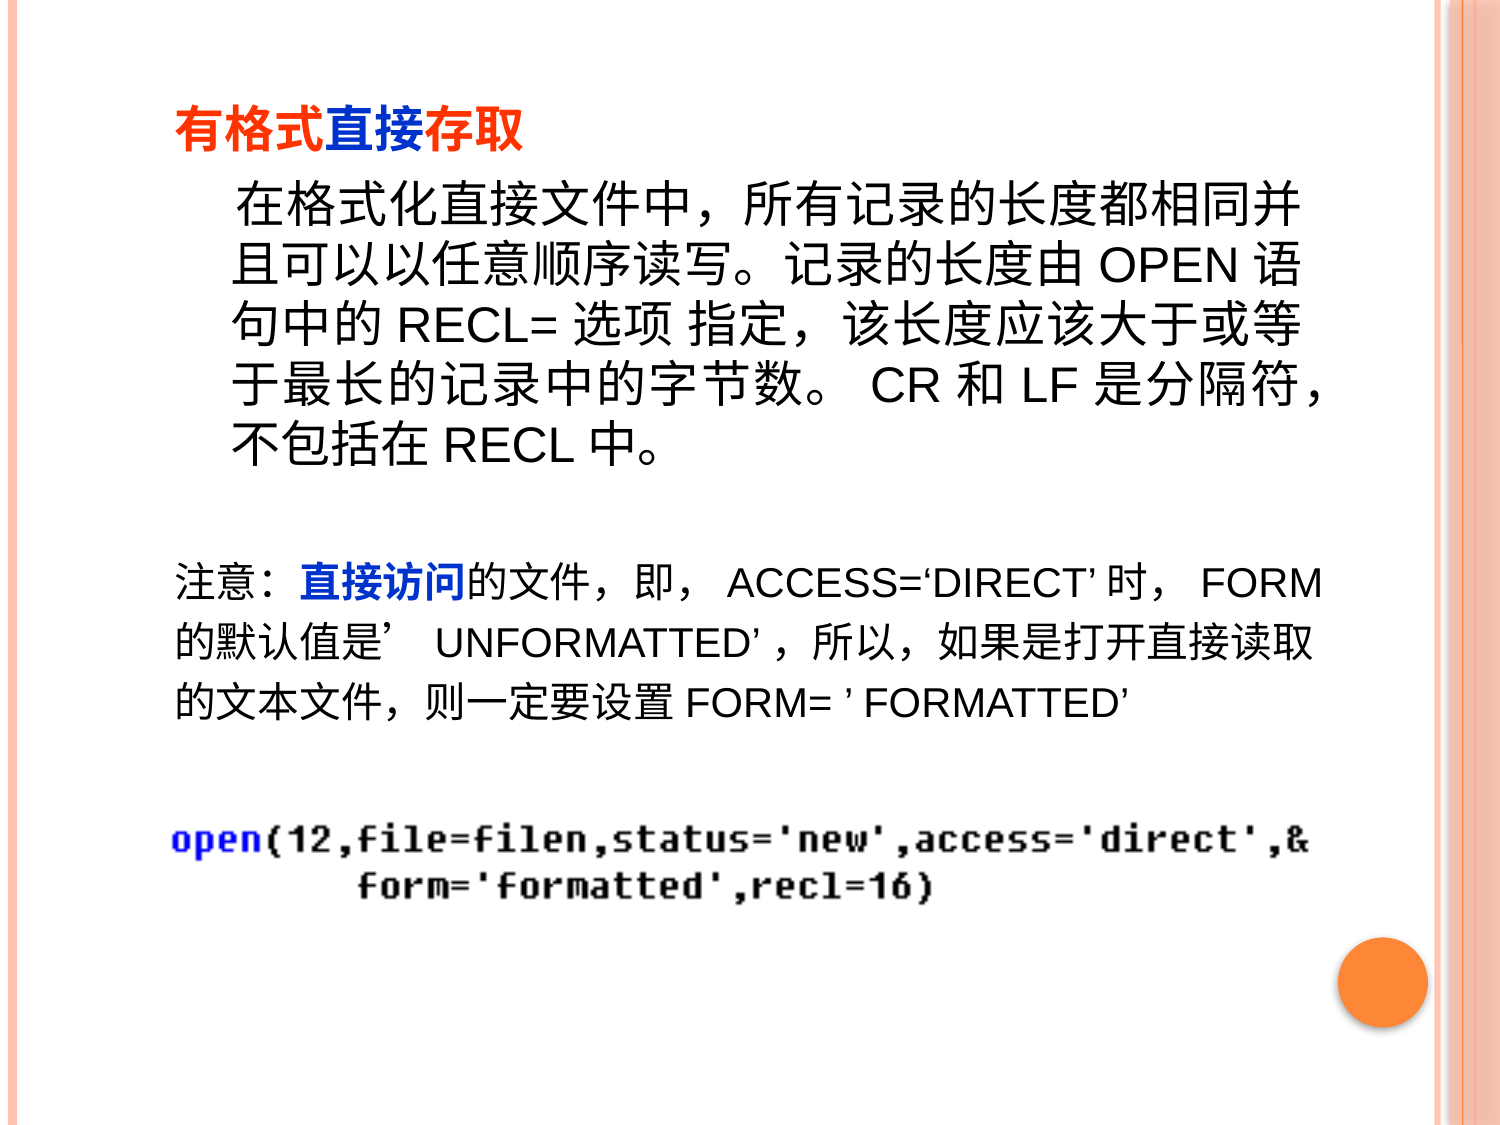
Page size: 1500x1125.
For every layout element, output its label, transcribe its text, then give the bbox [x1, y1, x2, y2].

text_box 注意：直接访问的文件，即，ACCESS=‘DIRECT’时，FORM的默认值是’UNFORMATTED’，所以，如果是打开直接读取的文本文件，则一定要设置FORM= ’ FORMATTED’ [159, 538, 1341, 734]
text_box 有格式直接存取 在格式化直接文件中，所有记录的长度都相同并且可以以任意顺序读写。记录的长度由OPEN语句中的RECL=选项 指定，该长度应该大于或等于最长的记录中的字节数。CR和LF是分隔符，不包括在RECL中。 [159, 90, 1317, 480]
picture [158, 809, 1342, 918]
